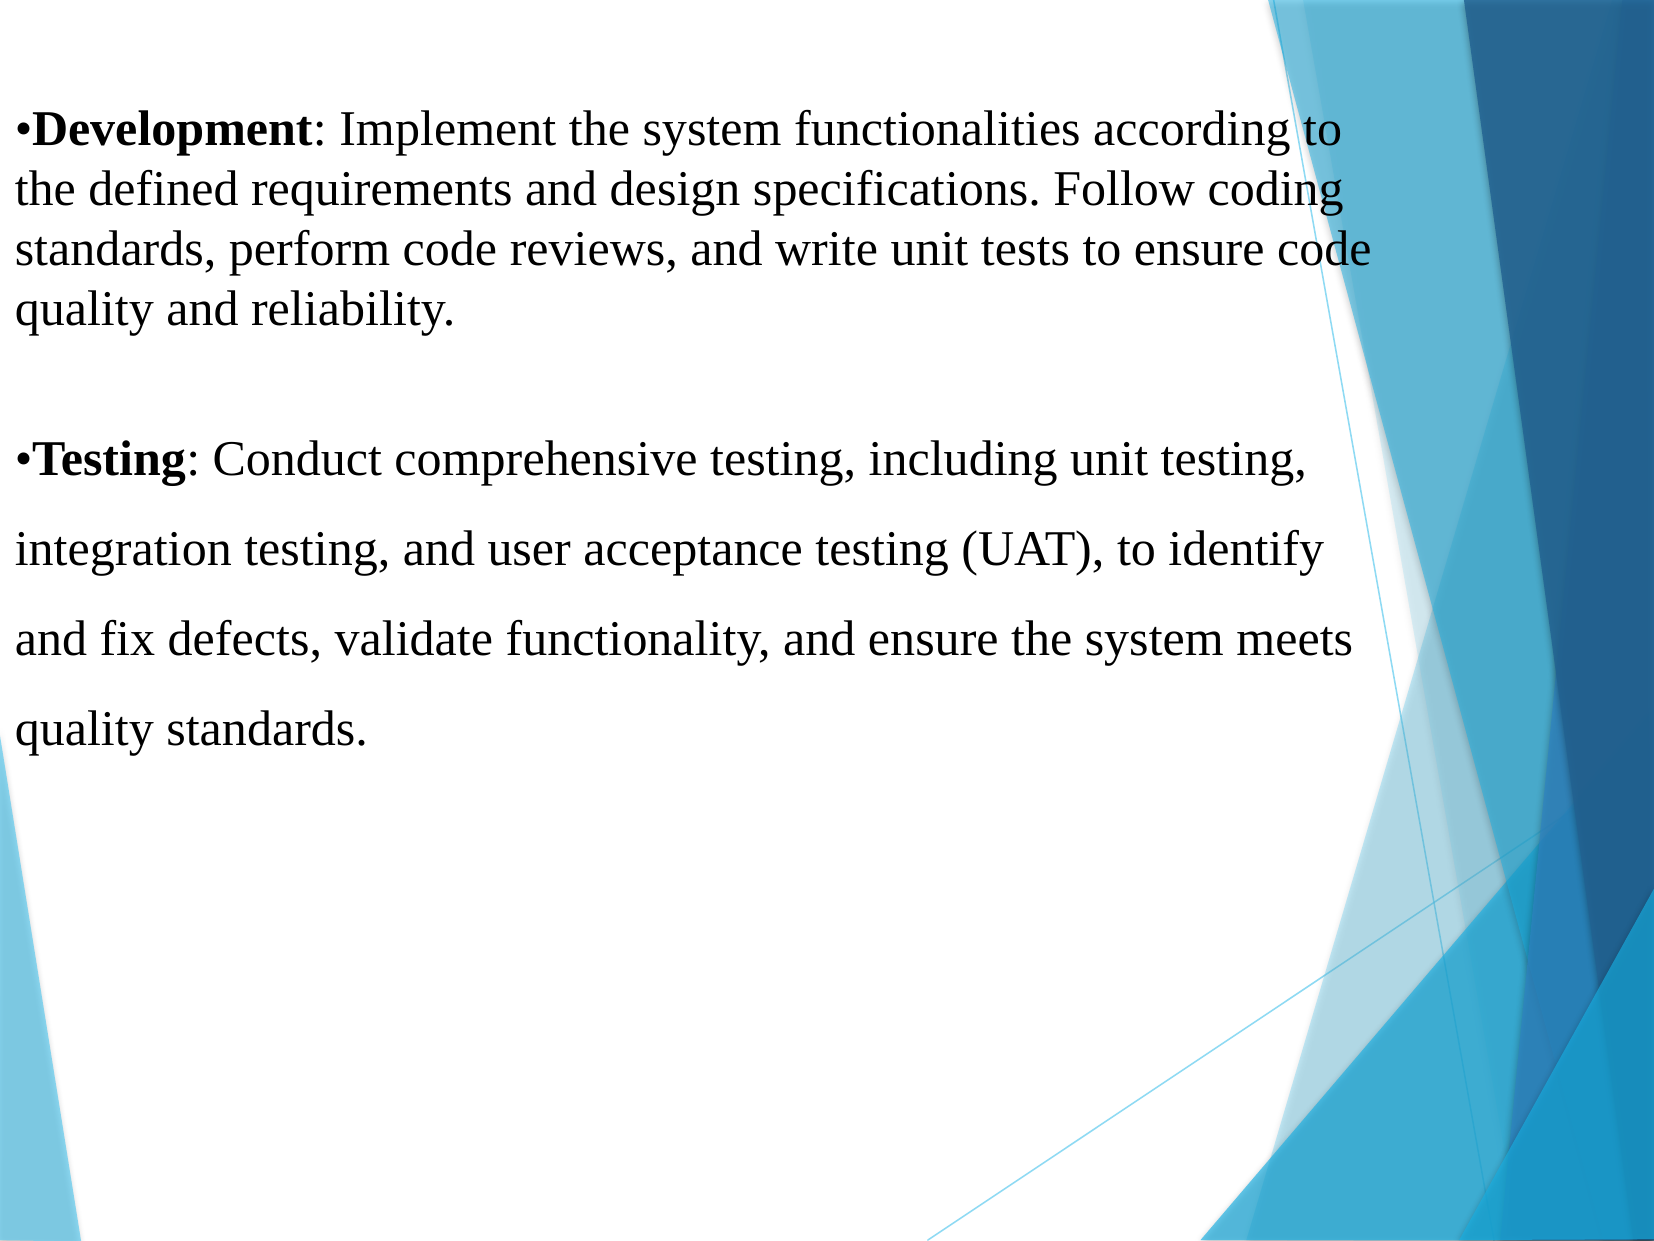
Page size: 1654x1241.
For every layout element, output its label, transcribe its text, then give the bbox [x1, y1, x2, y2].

text_box •Development: Implement the system functionalities according to the defined requirements and design specifications. Follow coding standards, perform code reviews, and write unit tests to ensure code quality and reliability. •Testing: Conduct comprehensive testing, including unit testing, integration testing, and user acceptance testing (UAT), to identify and fix defects, validate functionality, and ensure the system meets quality standards. [0, 88, 1418, 764]
